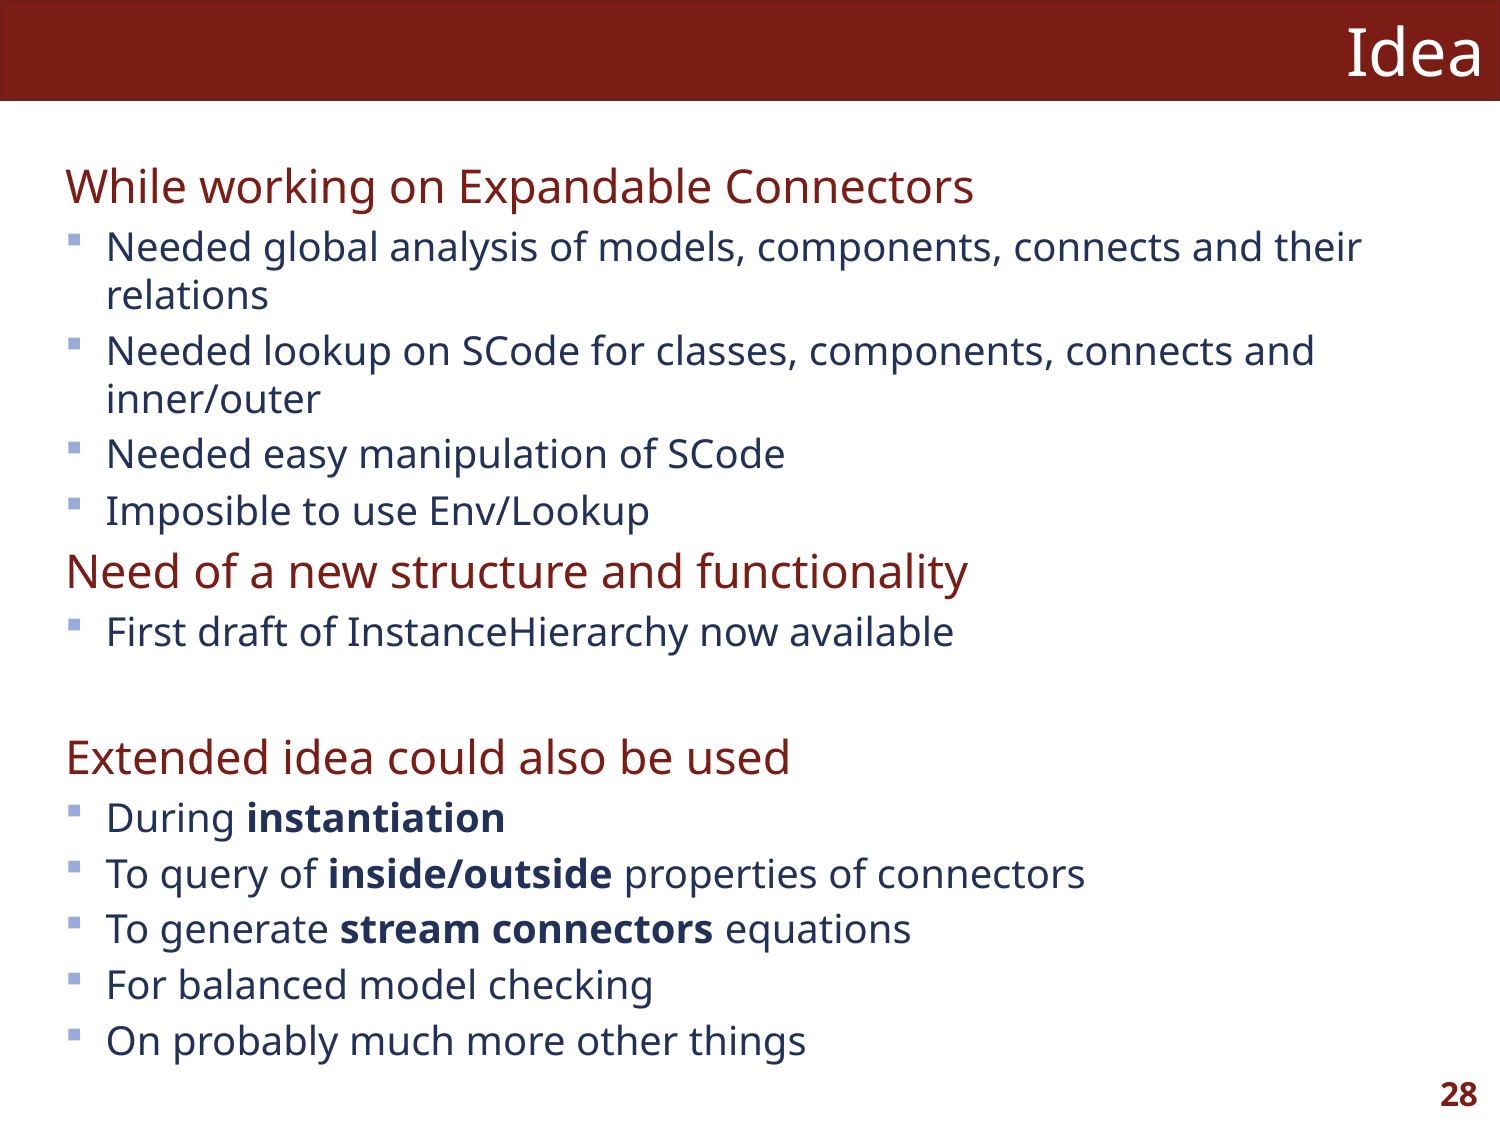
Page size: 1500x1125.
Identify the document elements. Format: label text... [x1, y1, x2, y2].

list While working on Expandable Connectors Needed global analysis of models, components, connects and their relations Needed lookup on SCode for classes, components, connects and inner/outer Needed easy manipulation of SCode Imposible to use Env/Lookup Need of a new structure and functionality First draft of InstanceHierarchy now available Extended idea could also be used During instantiation To query of inside/outside properties of connectors To generate stream connectors equations For balanced model checking On probably much more other things [49, 149, 1451, 1076]
title Idea [274, 0, 1500, 101]
slide_number 28 [1342, 1065, 1494, 1116]
